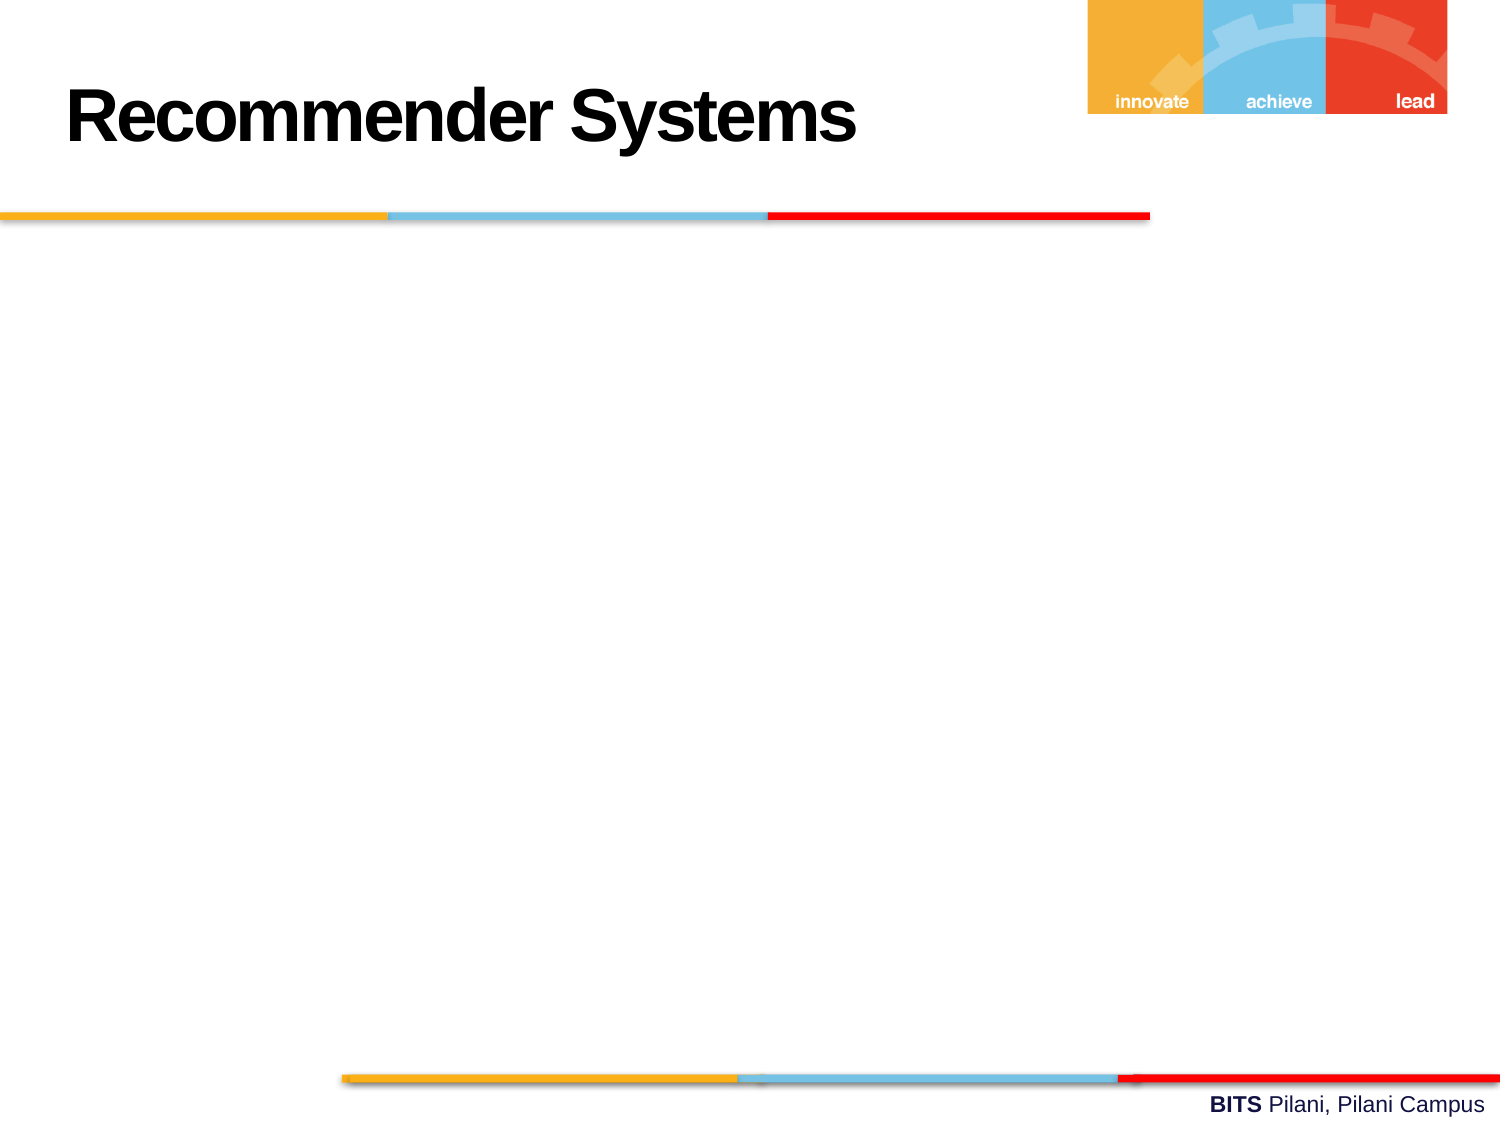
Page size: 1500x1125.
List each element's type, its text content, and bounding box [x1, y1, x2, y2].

picture [1087, 0, 1448, 114]
list Recommender Systems [50, 24, 1088, 213]
